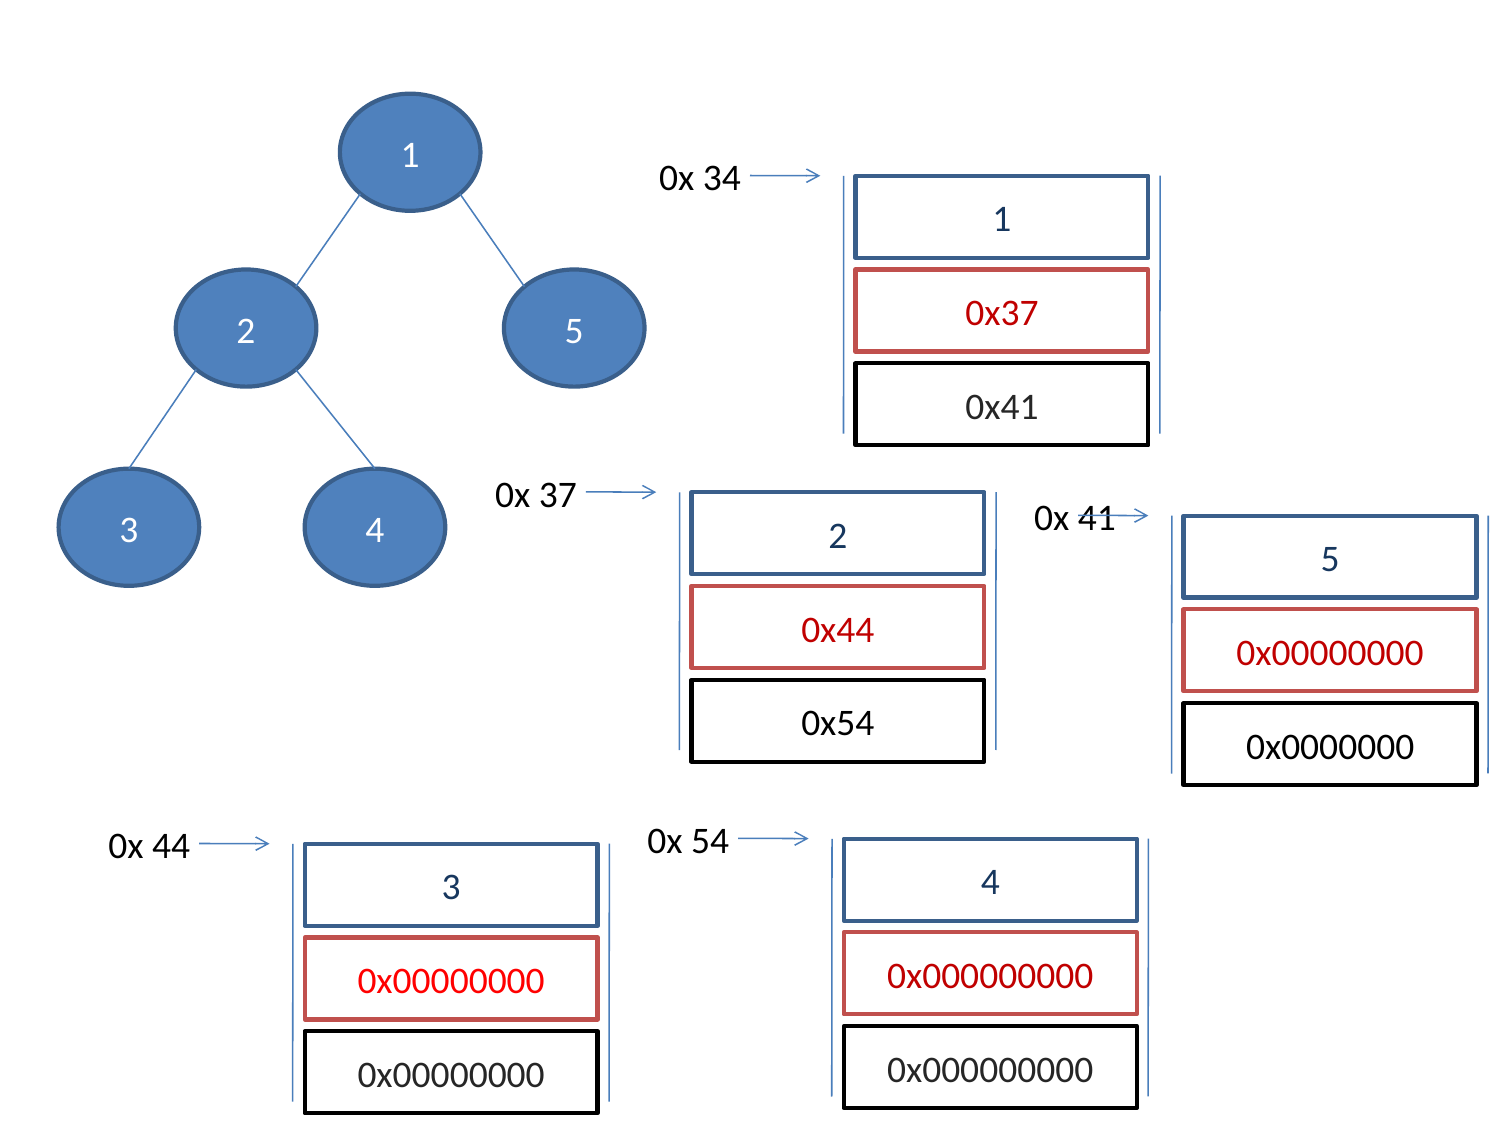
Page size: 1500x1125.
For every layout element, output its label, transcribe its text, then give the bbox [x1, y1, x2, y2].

text_box 0x41 [853, 361, 1150, 447]
text_box 3 [56, 466, 202, 588]
text_box 4 [842, 837, 1139, 923]
text_box 0x 37 [480, 462, 633, 522]
text_box 5 [1181, 514, 1479, 600]
text_box 0x000000000 [842, 930, 1139, 1016]
text_box 1 [853, 174, 1150, 260]
text_box 0x54 [689, 678, 986, 764]
text_box 0x00000000 [303, 935, 600, 1022]
text_box 2 [173, 267, 319, 389]
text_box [285, 379, 386, 459]
text_box 0x 44 [93, 813, 246, 874]
text_box 0x37 [853, 267, 1150, 354]
text_box 3 [303, 842, 600, 928]
text_box 0x 41 [1019, 485, 1172, 546]
text_box 5 [501, 267, 647, 389]
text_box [445, 207, 539, 273]
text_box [281, 207, 375, 273]
text_box 0x44 [689, 584, 986, 670]
text_box 0x00000000 [1181, 607, 1479, 693]
text_box 2 [689, 490, 986, 576]
text_box 0x000000000 [842, 1024, 1139, 1110]
text_box 0x 54 [632, 808, 786, 869]
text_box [112, 385, 213, 453]
text_box 4 [302, 466, 448, 588]
text_box 0x00000000 [303, 1029, 600, 1115]
text_box 1 [337, 91, 483, 213]
text_box 0x 34 [644, 145, 797, 206]
text_box 0x0000000 [1181, 701, 1479, 787]
